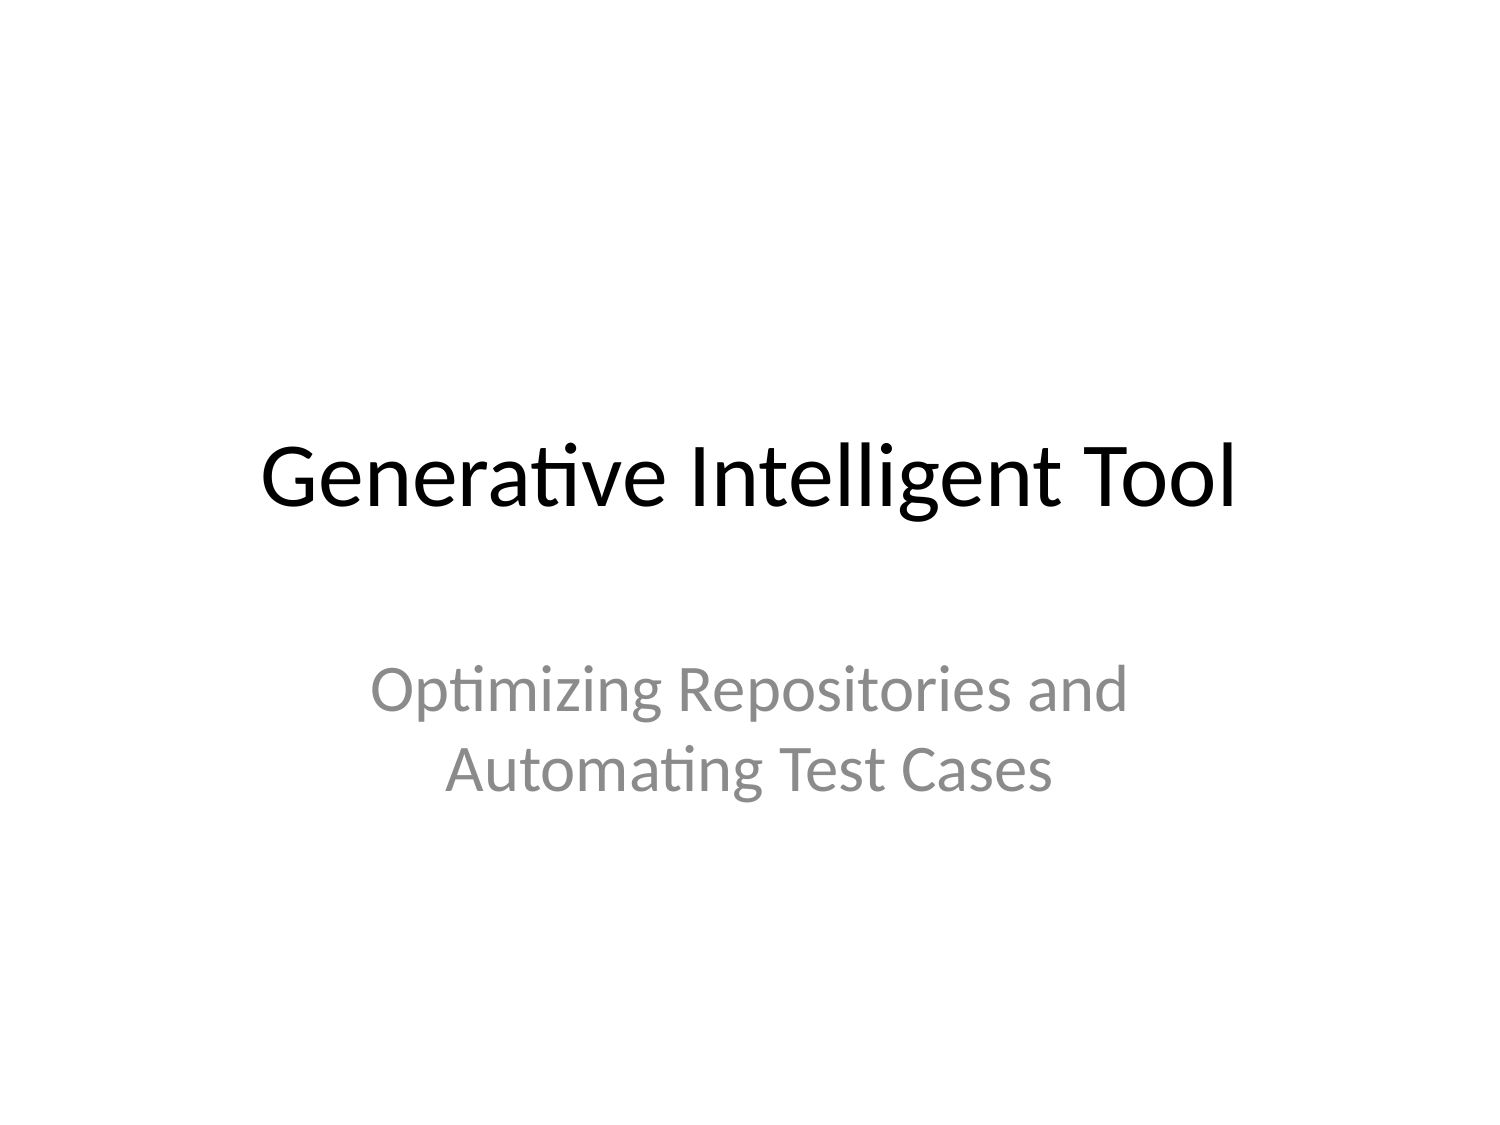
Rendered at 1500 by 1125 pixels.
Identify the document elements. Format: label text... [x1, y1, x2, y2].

subtitle Optimizing Repositories and Automating Test Cases [225, 637, 1275, 925]
title Generative Intelligent Tool [112, 349, 1388, 591]
